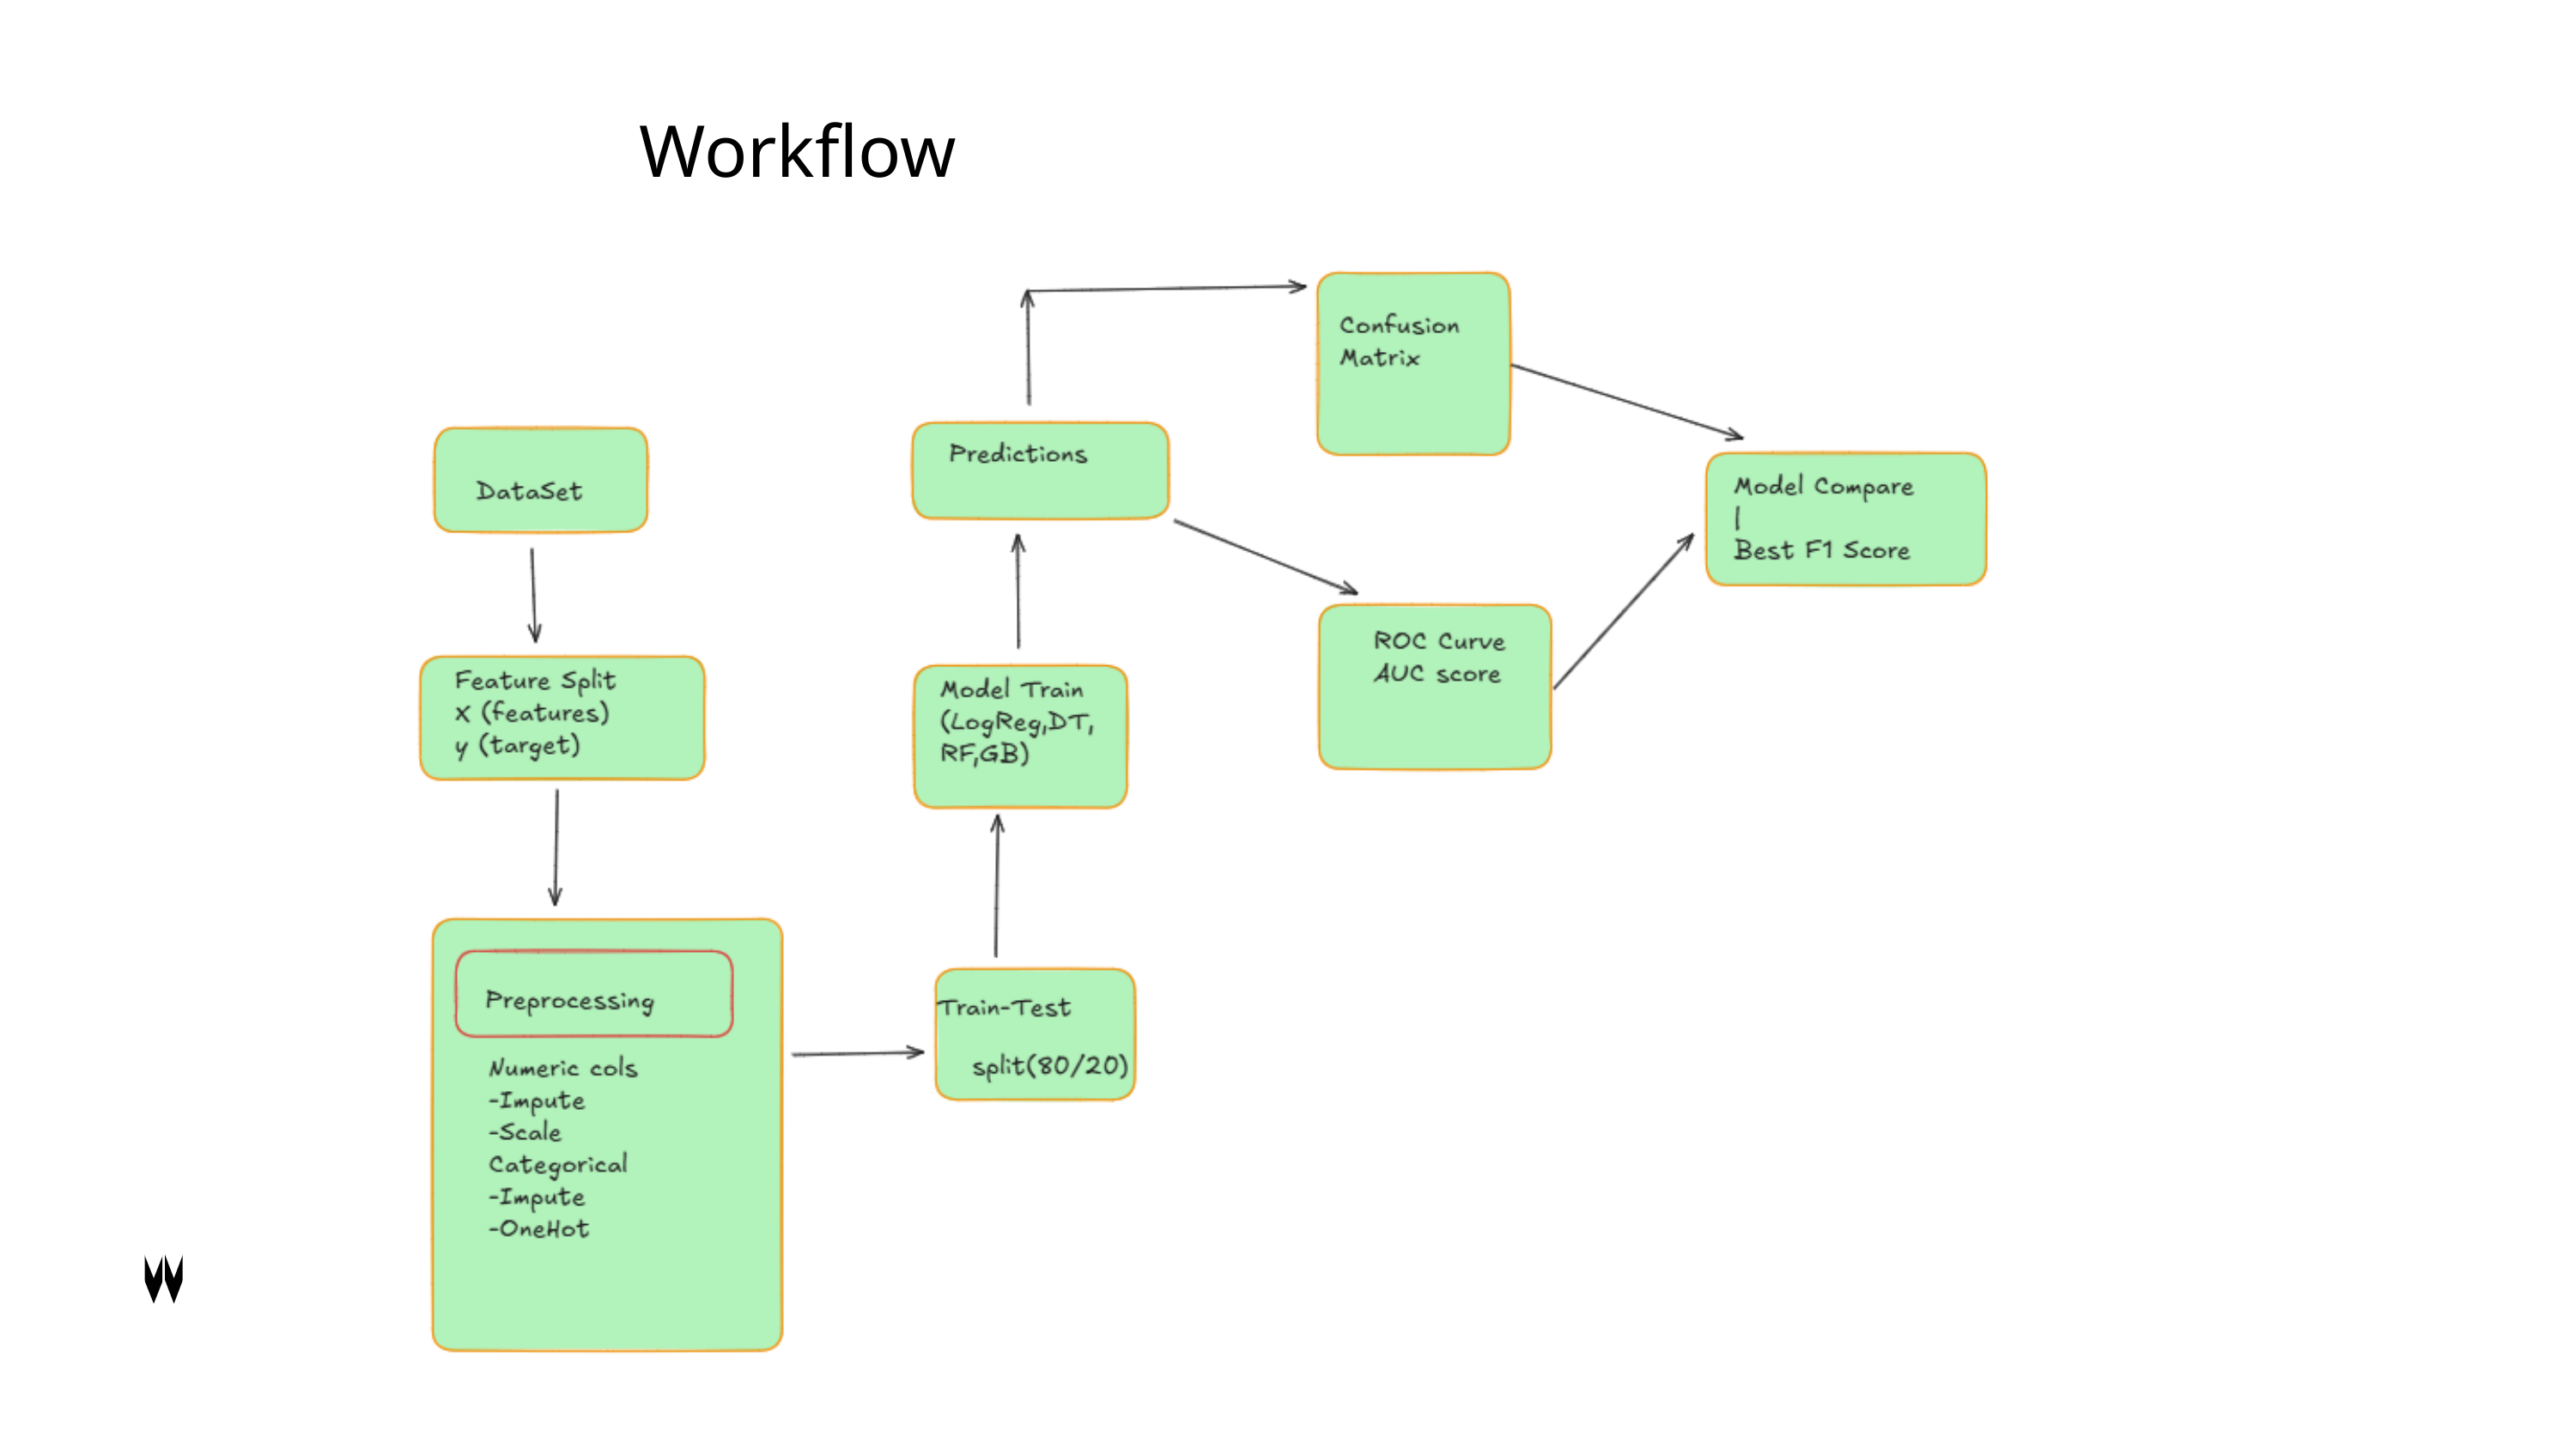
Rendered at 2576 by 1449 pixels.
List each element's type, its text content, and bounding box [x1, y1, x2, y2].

text_box [322, 217, 2100, 1449]
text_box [144, 1253, 183, 1304]
text_box Workflow [90, 91, 1524, 192]
